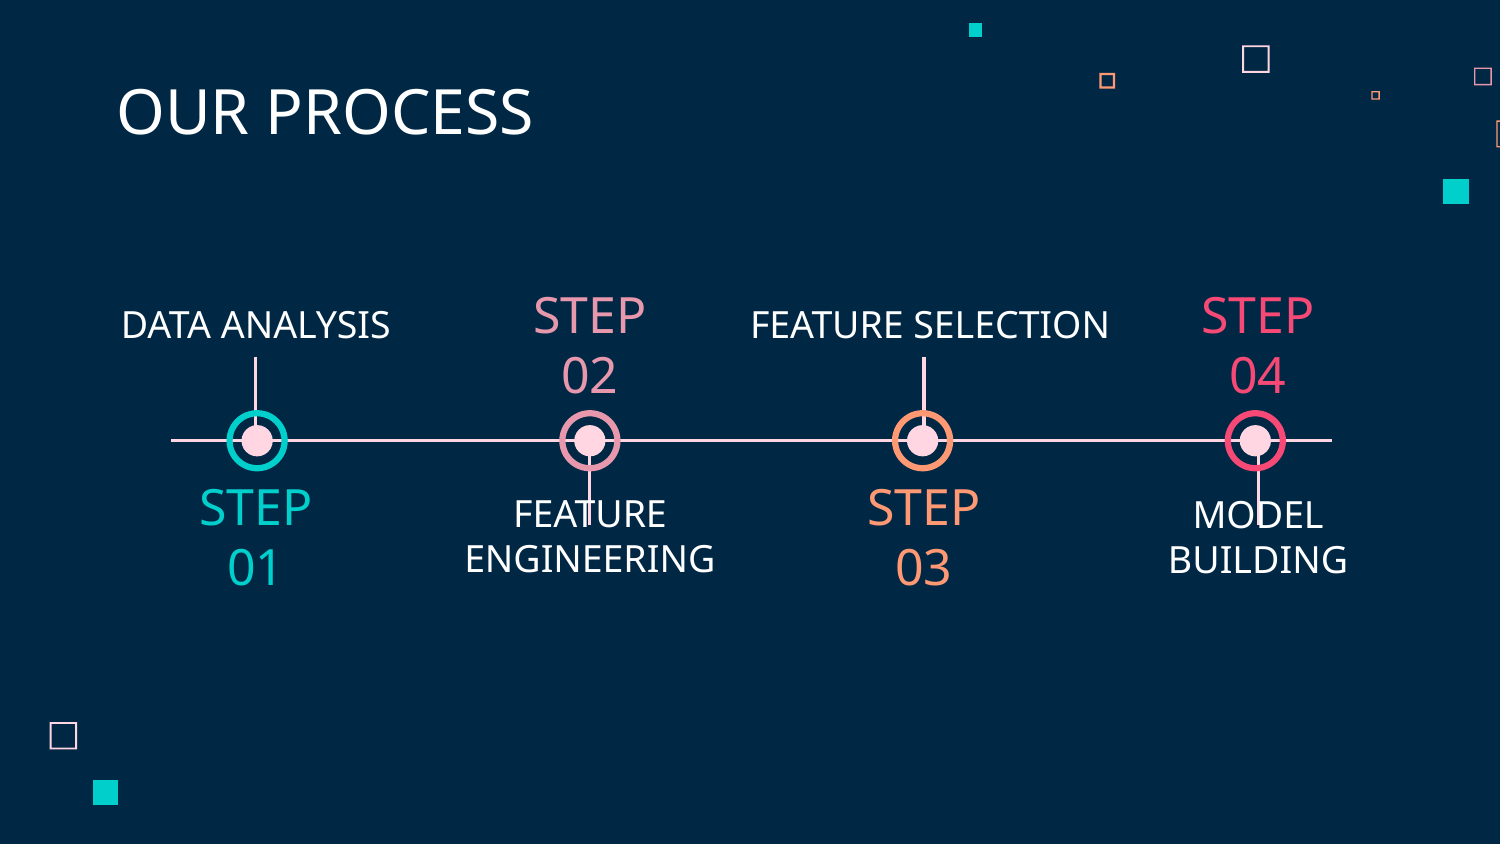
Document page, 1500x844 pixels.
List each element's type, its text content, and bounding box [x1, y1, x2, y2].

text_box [891, 409, 954, 472]
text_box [226, 409, 288, 472]
title STEP 03 [818, 500, 1030, 571]
title STEP 02 [484, 308, 696, 379]
title MODEL BUILDING [1103, 526, 1413, 597]
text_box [1224, 409, 1287, 472]
title DATA ANALYSIS [101, 286, 411, 357]
title OUR PROCESS [101, 67, 878, 163]
title FEATURE SELECTION [731, 286, 1129, 357]
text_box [558, 409, 621, 472]
title STEP 04 [1152, 308, 1364, 379]
title STEP 01 [150, 500, 362, 571]
title FEATURE ENGINEERING [409, 524, 771, 596]
